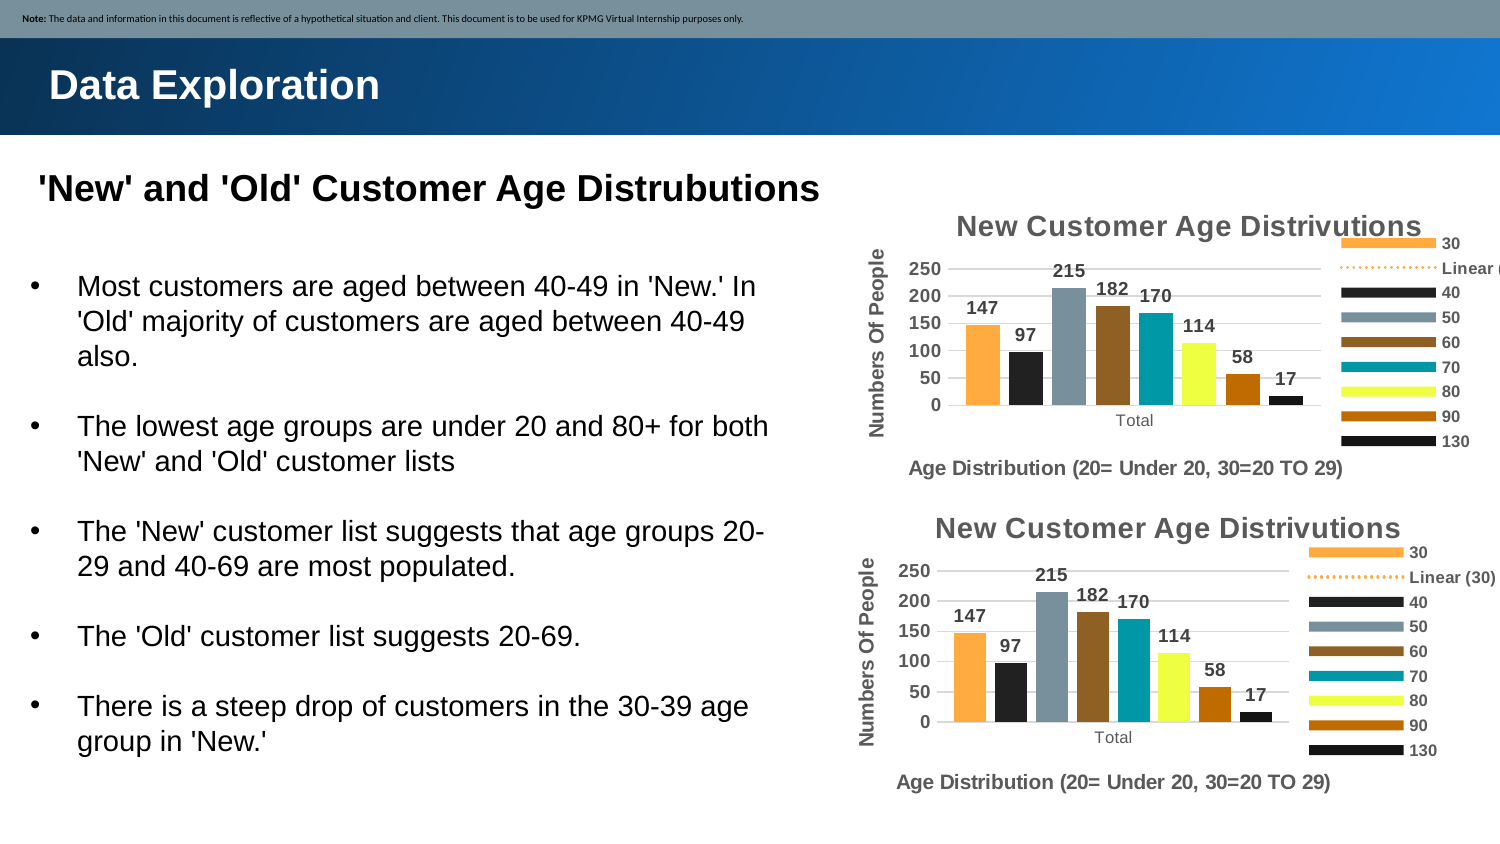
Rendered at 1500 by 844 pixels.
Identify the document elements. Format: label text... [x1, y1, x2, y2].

text_box Most customers are aged between 40-49 in 'New.' In 'Old' majority of customers are aged between 40-49 also. The lowest age groups are under 20 and 80+ for both 'New' and 'Old' customer lists The 'New' customer list suggests that age groups 20- 29 and 40-69 are most populated. The 'Old' customer list suggests 20-69. There is a steep drop of customers in the 30-39 age group in 'New.' [22, 260, 779, 765]
text_box Note: The data and information in this document is reflective of a hypothetical situation and client. This document is to be used for KPMG Virtual Internship purposes only. [0, 0, 1500, 39]
text_box Data Exploration [33, 43, 1439, 124]
chart [821, 186, 1500, 815]
text_box 'New' and 'Old' Customer Age Distrubutions [23, 149, 1429, 225]
text_box [0, 39, 1500, 135]
